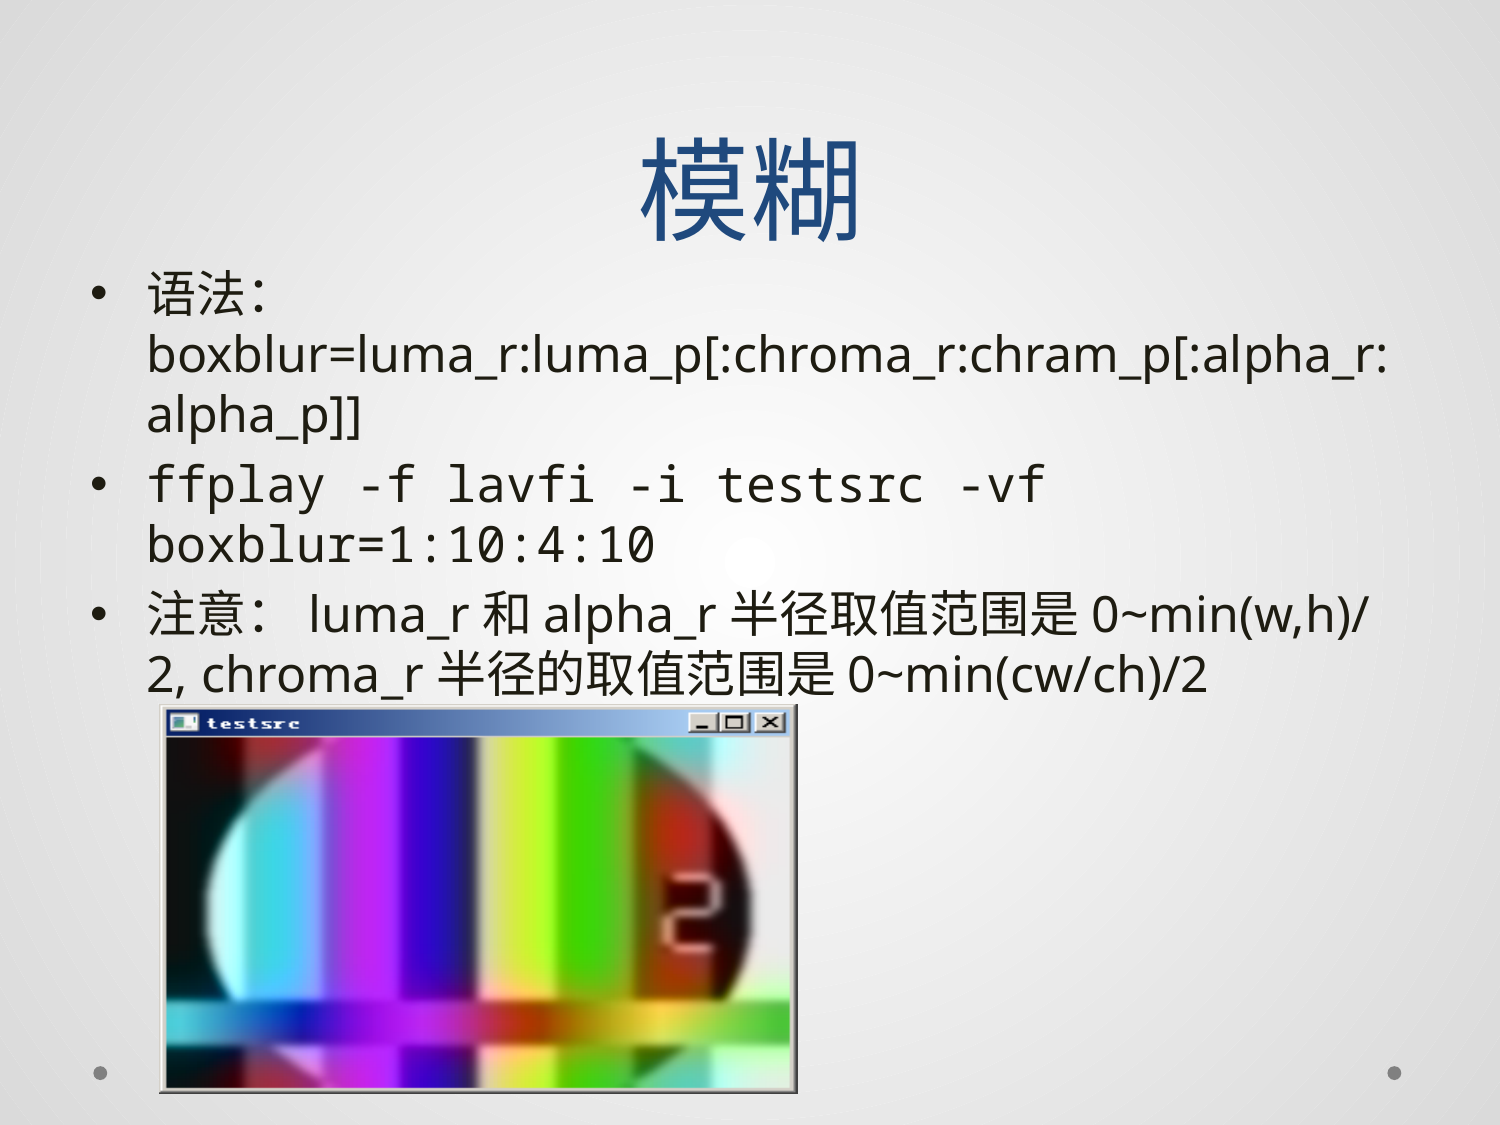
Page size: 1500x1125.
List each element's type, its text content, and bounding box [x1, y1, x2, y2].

picture [159, 703, 798, 1095]
list 语法：boxblur=luma_r:luma_p[:chroma_r:chram_p[:alpha_r:alpha_p]] ffplay -f lavfi -i testsrc -vf boxblur=1:10:4:10 注意：luma_r和alpha_r半径取值范围是0~min(w,h)/2, chroma_r半径的取值范围是0~min(cw/ch)/2 [75, 255, 1425, 1005]
title 模糊 [75, 0, 1425, 255]
